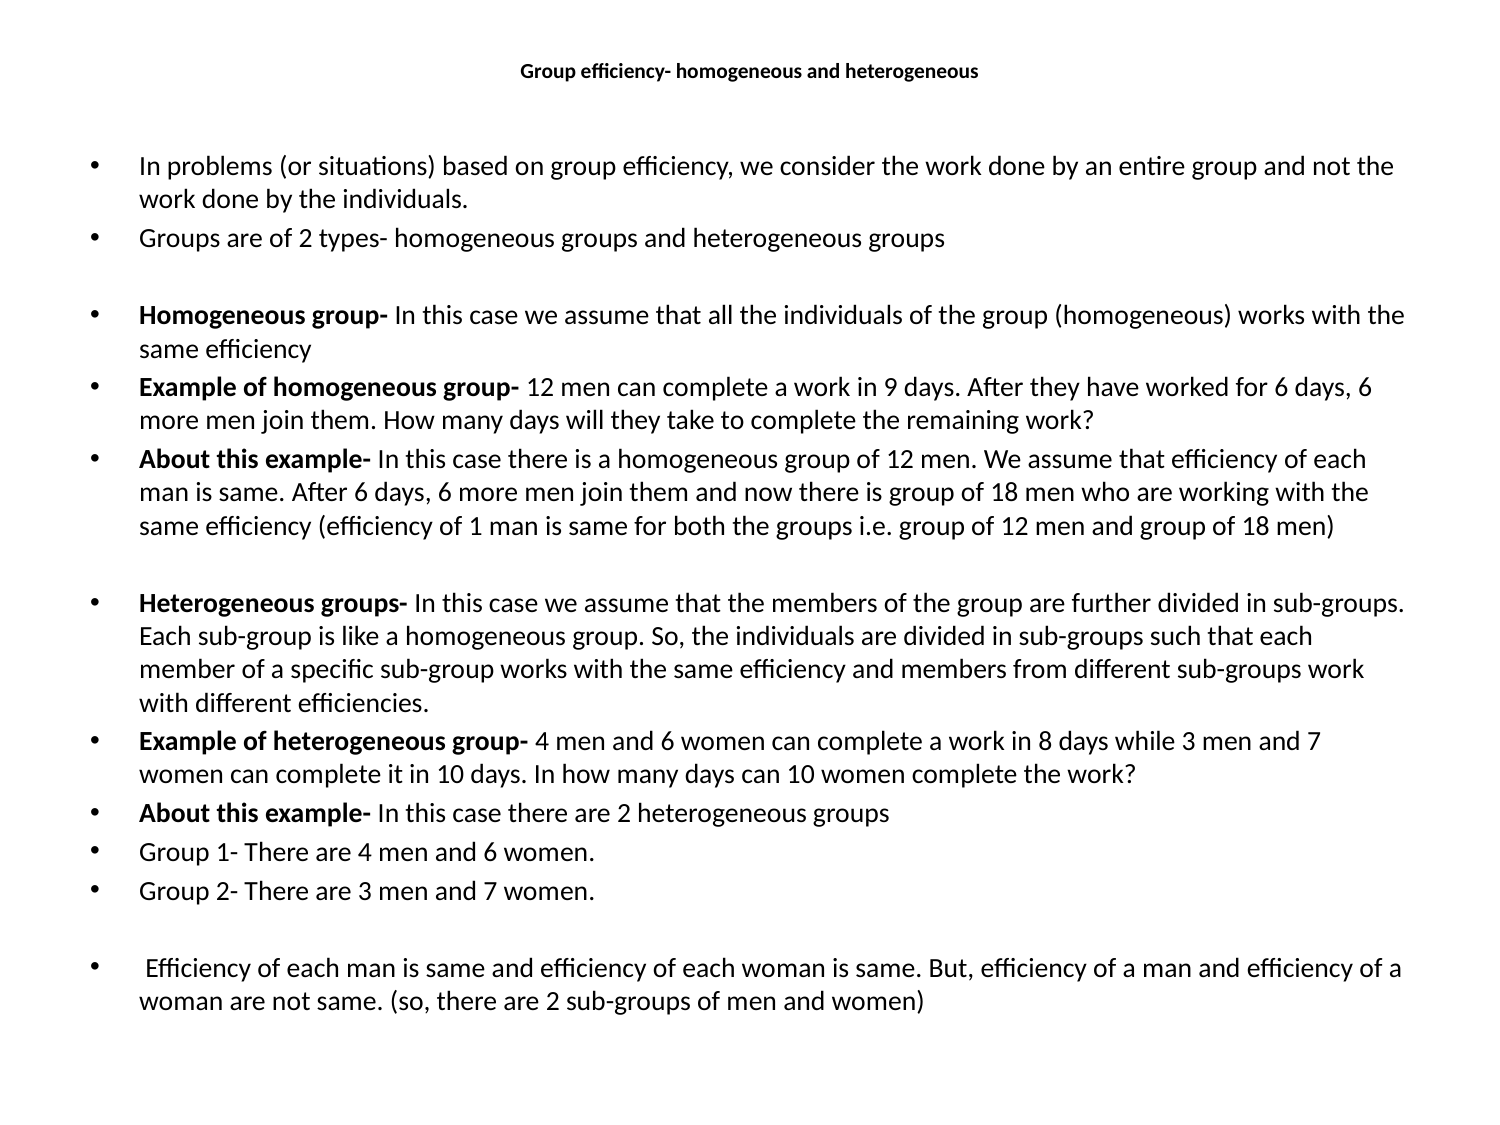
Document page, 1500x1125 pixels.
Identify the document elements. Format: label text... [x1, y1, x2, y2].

title Group efficiency- homogeneous and heterogeneous [75, 23, 1425, 118]
list In problems (or situations) based on group efficiency, we consider the work done by an entire group and not the work done by the individuals. Groups are of 2 types- homogeneous groups and heterogeneous groups Homogeneous group- In this case we assume that all the individuals of the group (homogeneous) works with the same efficiency Example of homogeneous group- 12 men can complete a work in 9 days. After they have worked for 6 days, 6 more men join them. How many days will they take to complete the remaining work? About this example- In this case there is a homogeneous group of 12 men. We assume that efficiency of each man is same. After 6 days, 6 more men join them and now there is group of 18 men who are working with the same efficiency (efficiency of 1 man is same for both the groups i.e. group of 12 men and group of 18 men) Heterogeneous groups- In this case we assume that the members of the group are further divided in sub-groups. Each sub-group is like a homogeneous group. So, the individuals are divided in sub-groups such that each member of a specific sub-group works with the same efficiency and members from different sub-groups work with different efficiencies. Example of heterogeneous group- 4 men and 6 women can complete a work in 8 days while 3 men and 7 women can complete it in 10 days. In how many days can 10 women complete the work? About this example- In this case there are 2 heterogeneous groups Group 1- There are 4 men and 6 women. Group 2- There are 3 men and 7 women. Efficiency of each man is same and efficiency of each woman is same. But, efficiency of a man and efficiency of a woman are not same. (so, there are 2 sub-groups of men and women) [75, 140, 1425, 1067]
